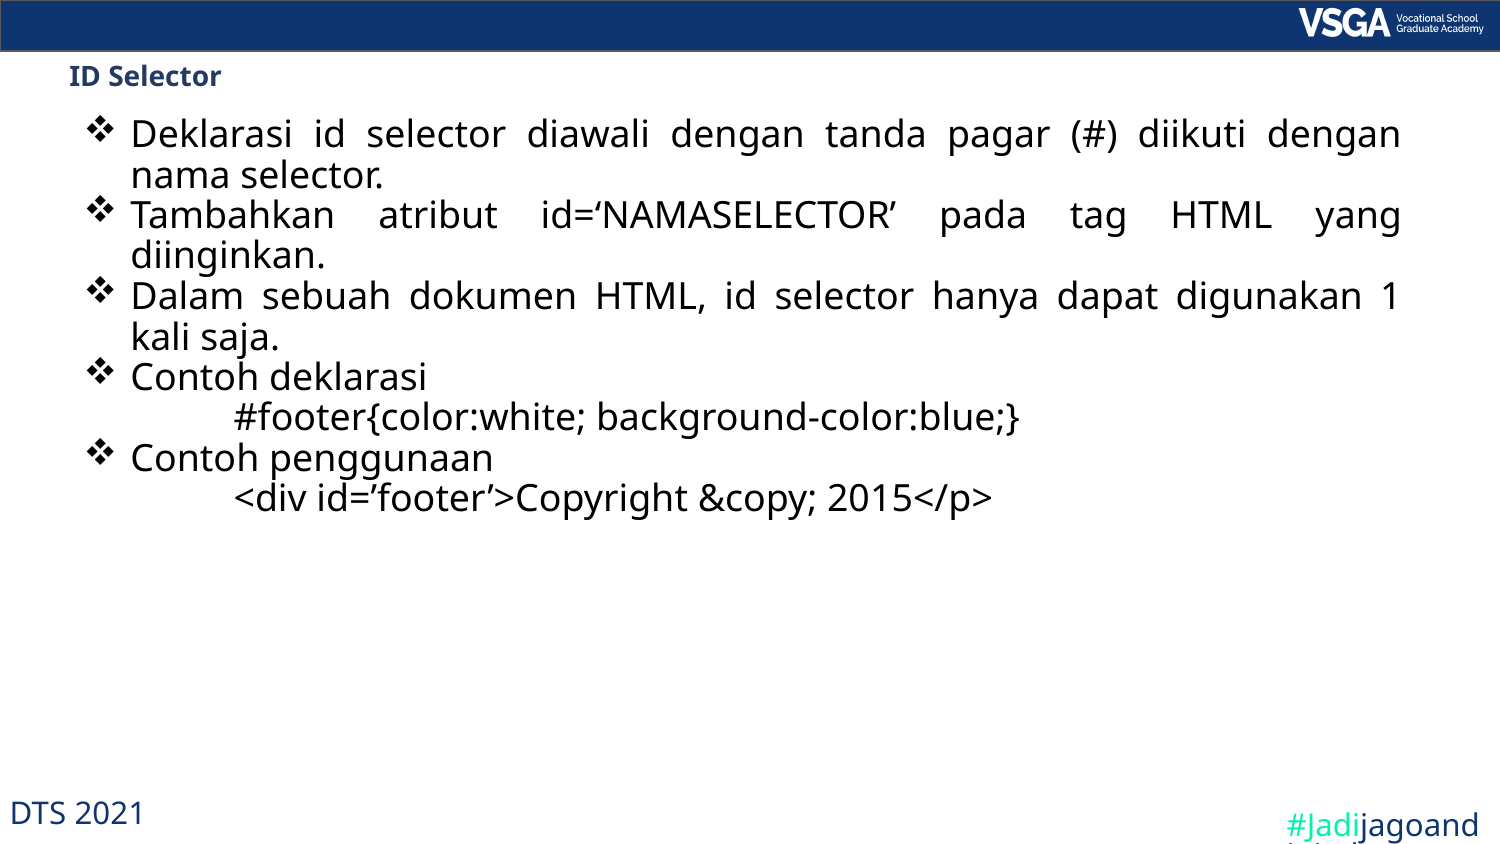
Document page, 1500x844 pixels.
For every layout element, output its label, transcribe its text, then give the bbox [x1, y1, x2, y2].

text_box [0, 0, 1279, 52]
text_box #Jadijagoandigital [1271, 797, 1500, 830]
text_box ID Selector [54, 52, 982, 100]
text_box Deklarasi id selector diawali dengan tanda pagar (#) diikuti dengan nama selector. Tambahkan atribut id=‘NAMASELECTOR’ pada tag HTML yang diinginkan. Dalam sebuah dokumen HTML, id selector hanya dapat digunakan 1 kali saja. Contoh deklarasi #footer{color:white; background-color:blue;} Contoh penggunaan <div id=’footer’>Copyright &copy; 2015</p> [68, 107, 1418, 568]
text_box DTS 2021 [0, 785, 608, 818]
picture [1284, 0, 1499, 79]
